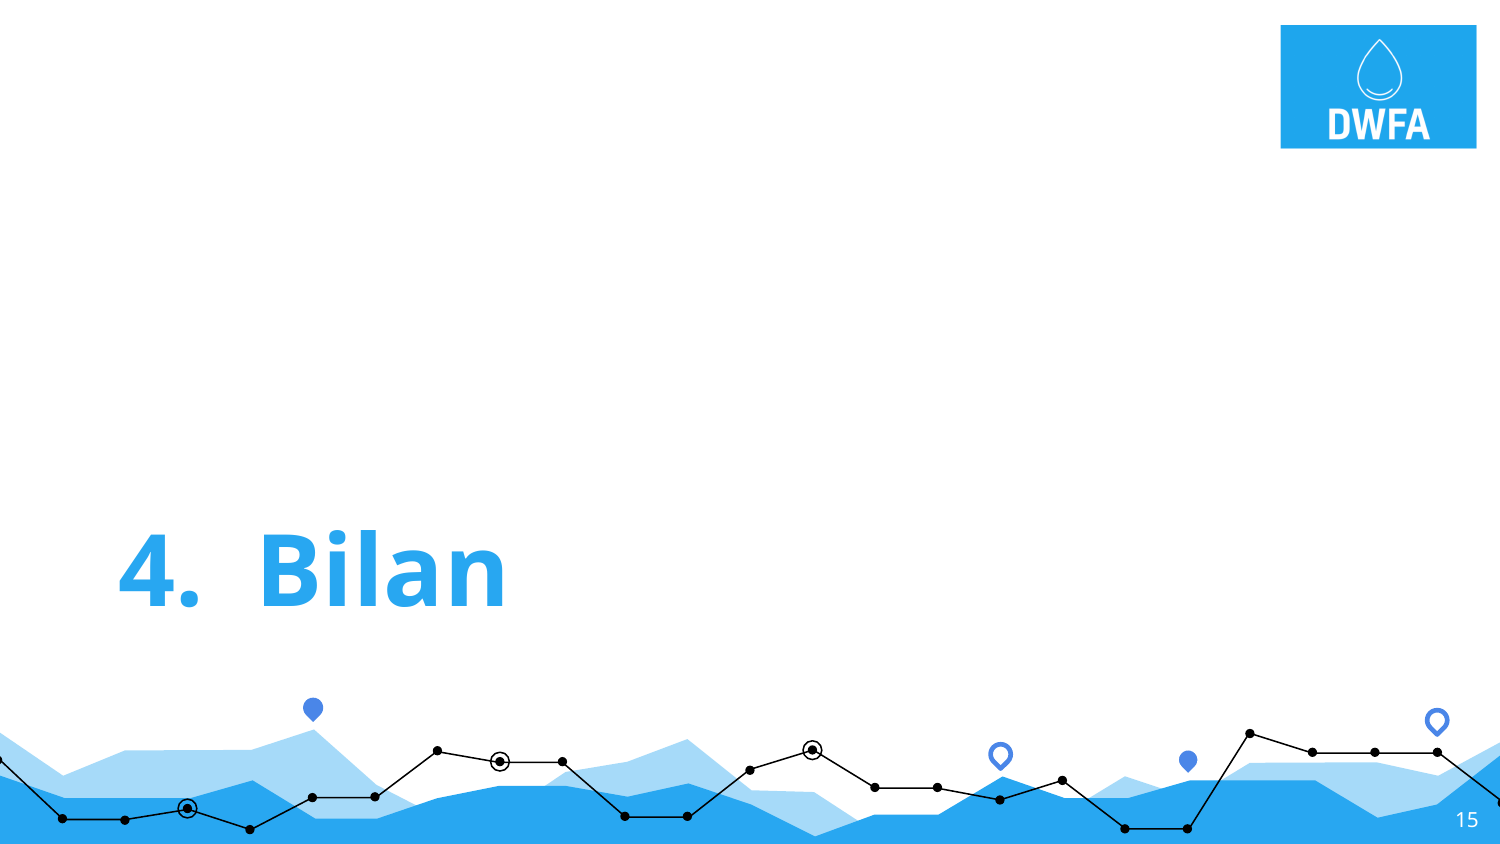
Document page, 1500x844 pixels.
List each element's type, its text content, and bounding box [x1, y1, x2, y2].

slide_number ‹#› [1403, 791, 1494, 844]
picture [1280, 24, 1477, 149]
title 4. Bilan [103, 471, 1404, 662]
